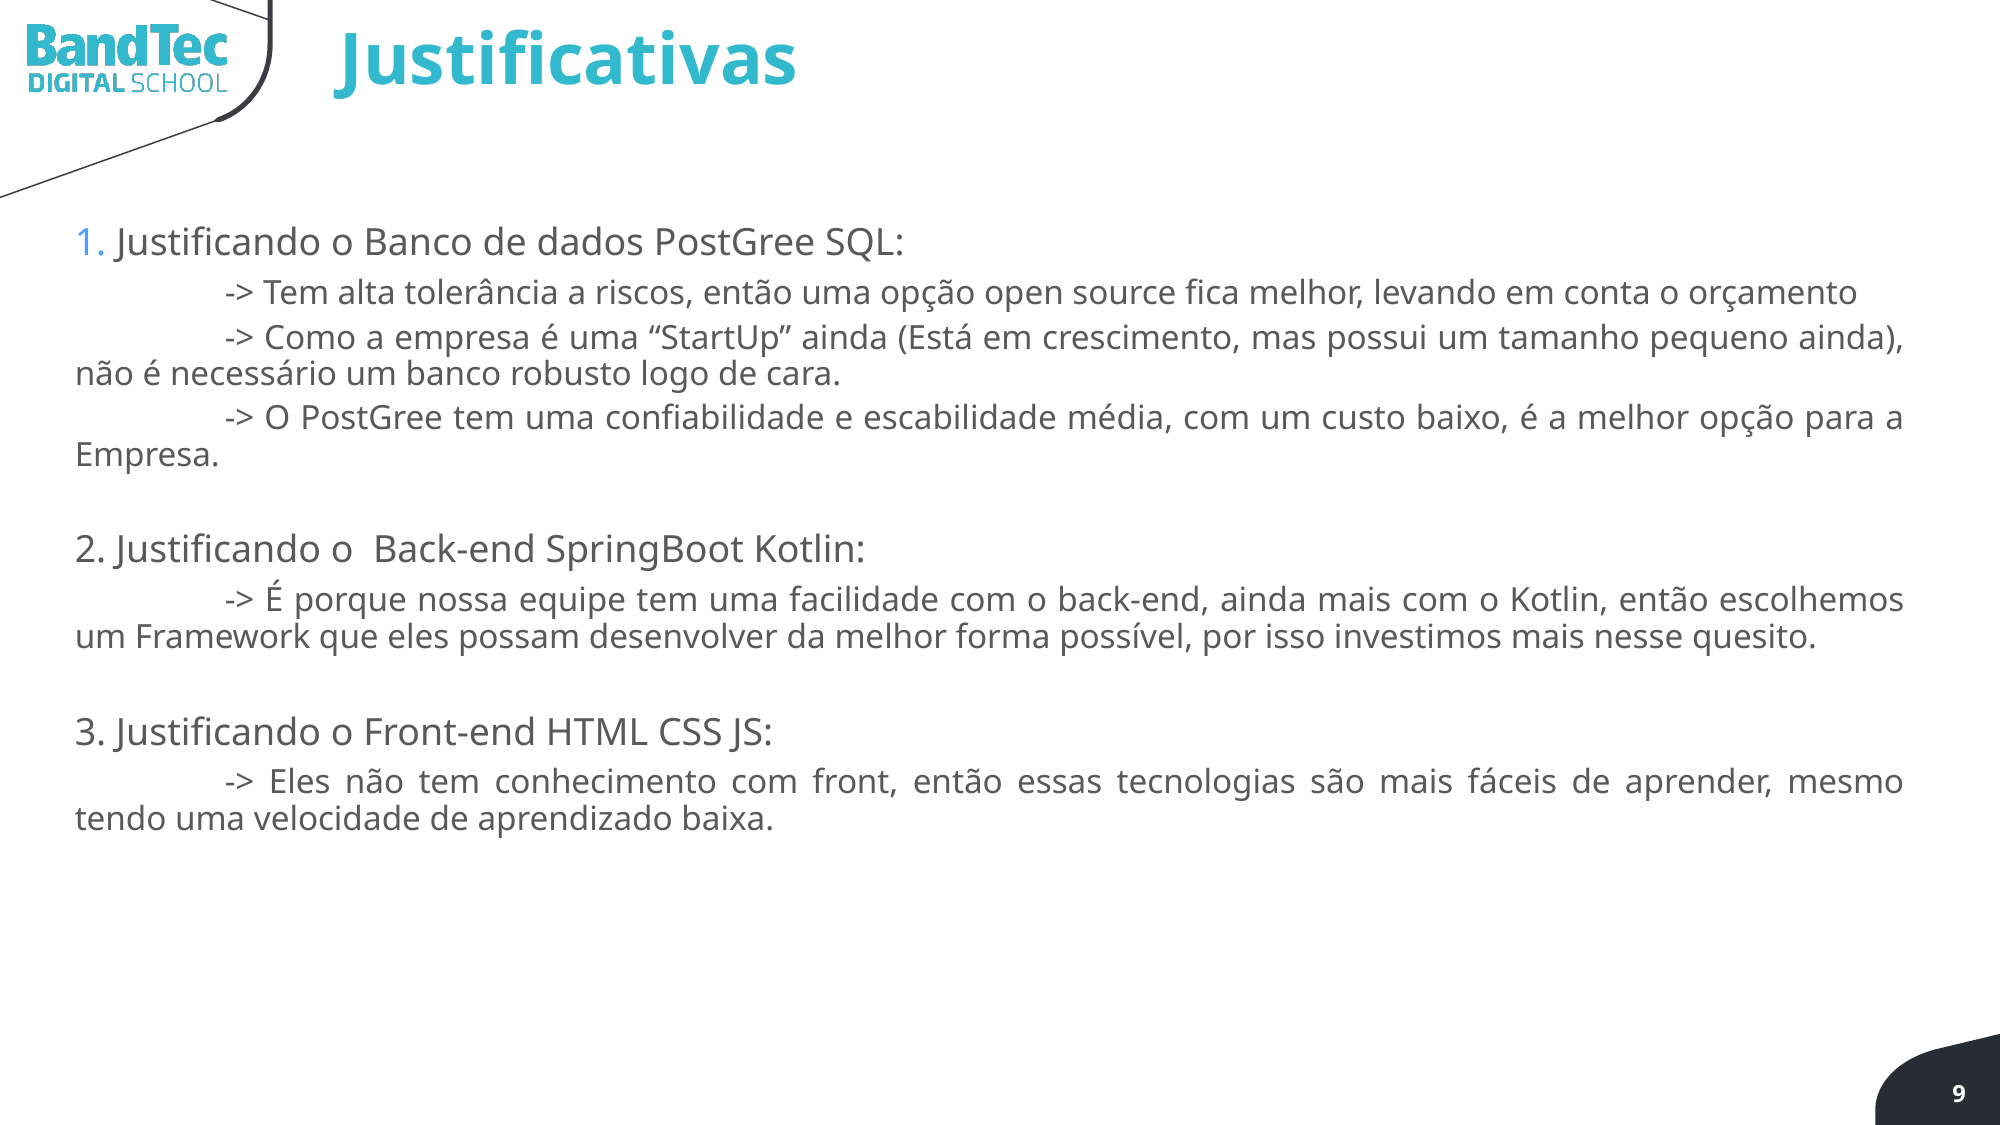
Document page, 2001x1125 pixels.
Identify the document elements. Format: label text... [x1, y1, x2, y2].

picture [27, 24, 227, 99]
list Justificativas [325, 16, 1815, 130]
list 1. Justificando o Banco de dados PostGree SQL: -> Tem alta tolerância a riscos, então uma opção open source fica melhor, levando em conta o orçamento -> Como a empresa é uma “StartUp” ainda (Está em crescimento, mas possui um tamanho pequeno ainda), não é necessário um banco robusto logo de cara. -> O PostGree tem uma confiabilidade e escabilidade média, com um custo baixo, é a melhor opção para a Empresa. 2. Justificando o Back-end SpringBoot Kotlin: -> É porque nossa equipe tem uma facilidade com o back-end, ainda mais com o Kotlin, então escolhemos um Framework que eles possam desenvolver da melhor forma possível, por isso investimos mais nesse quesito. 3. Justificando o Front-end HTML CSS JS: -> Eles não tem conhecimento com front, então essas tecnologias são mais fáceis de aprender, mesmo tendo uma velocidade de aprendizado baixa. [60, 162, 1923, 1042]
slide_number 9 [1875, 1076, 1970, 1109]
